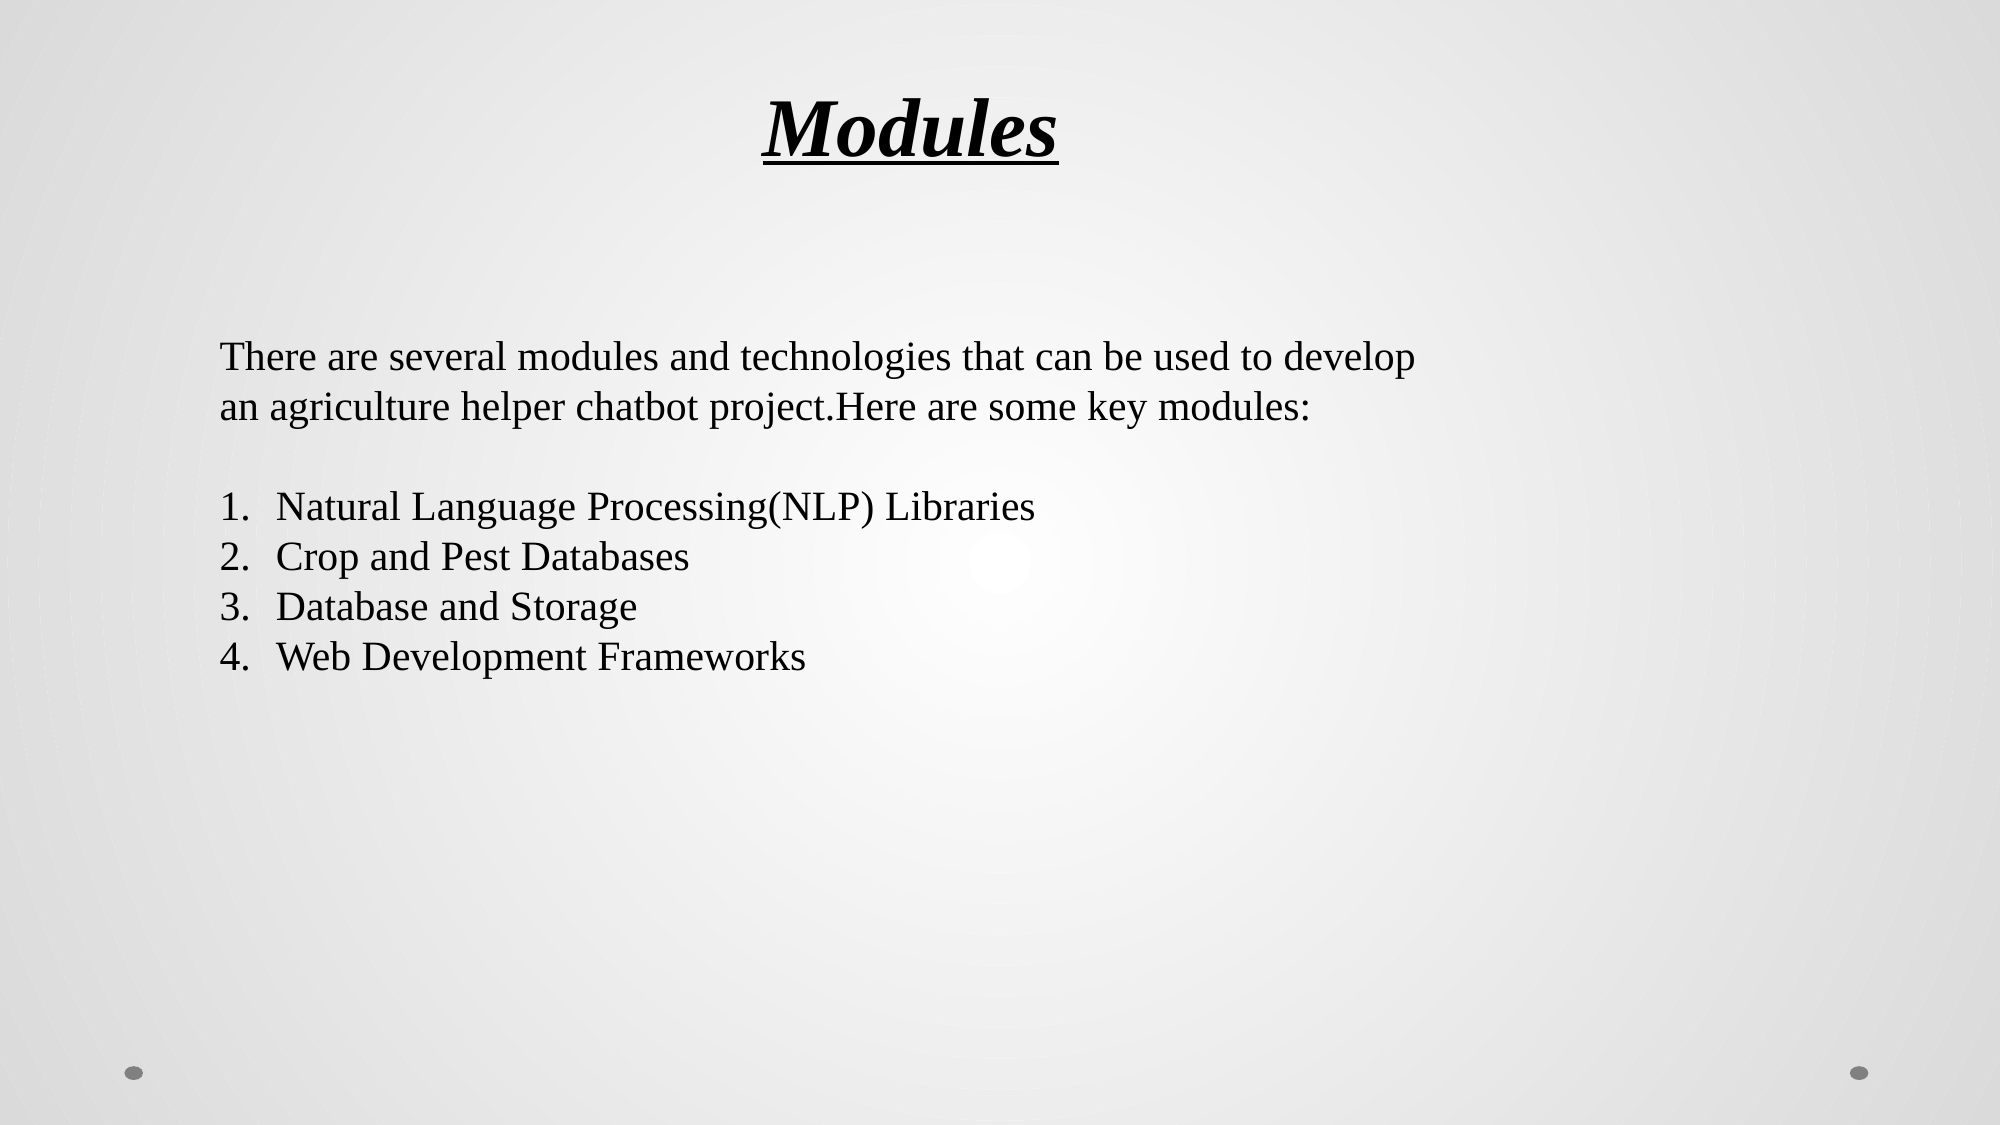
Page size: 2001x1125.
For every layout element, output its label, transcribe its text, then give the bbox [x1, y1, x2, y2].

text_box Modules [747, 65, 1241, 181]
text_box There are several modules and technologies that can be used to develop an agriculture helper chatbot project.Here are some key modules: Natural Language Processing(NLP) Libraries Crop and Pest Databases Database and Storage Web Development Frameworks [204, 321, 1441, 686]
